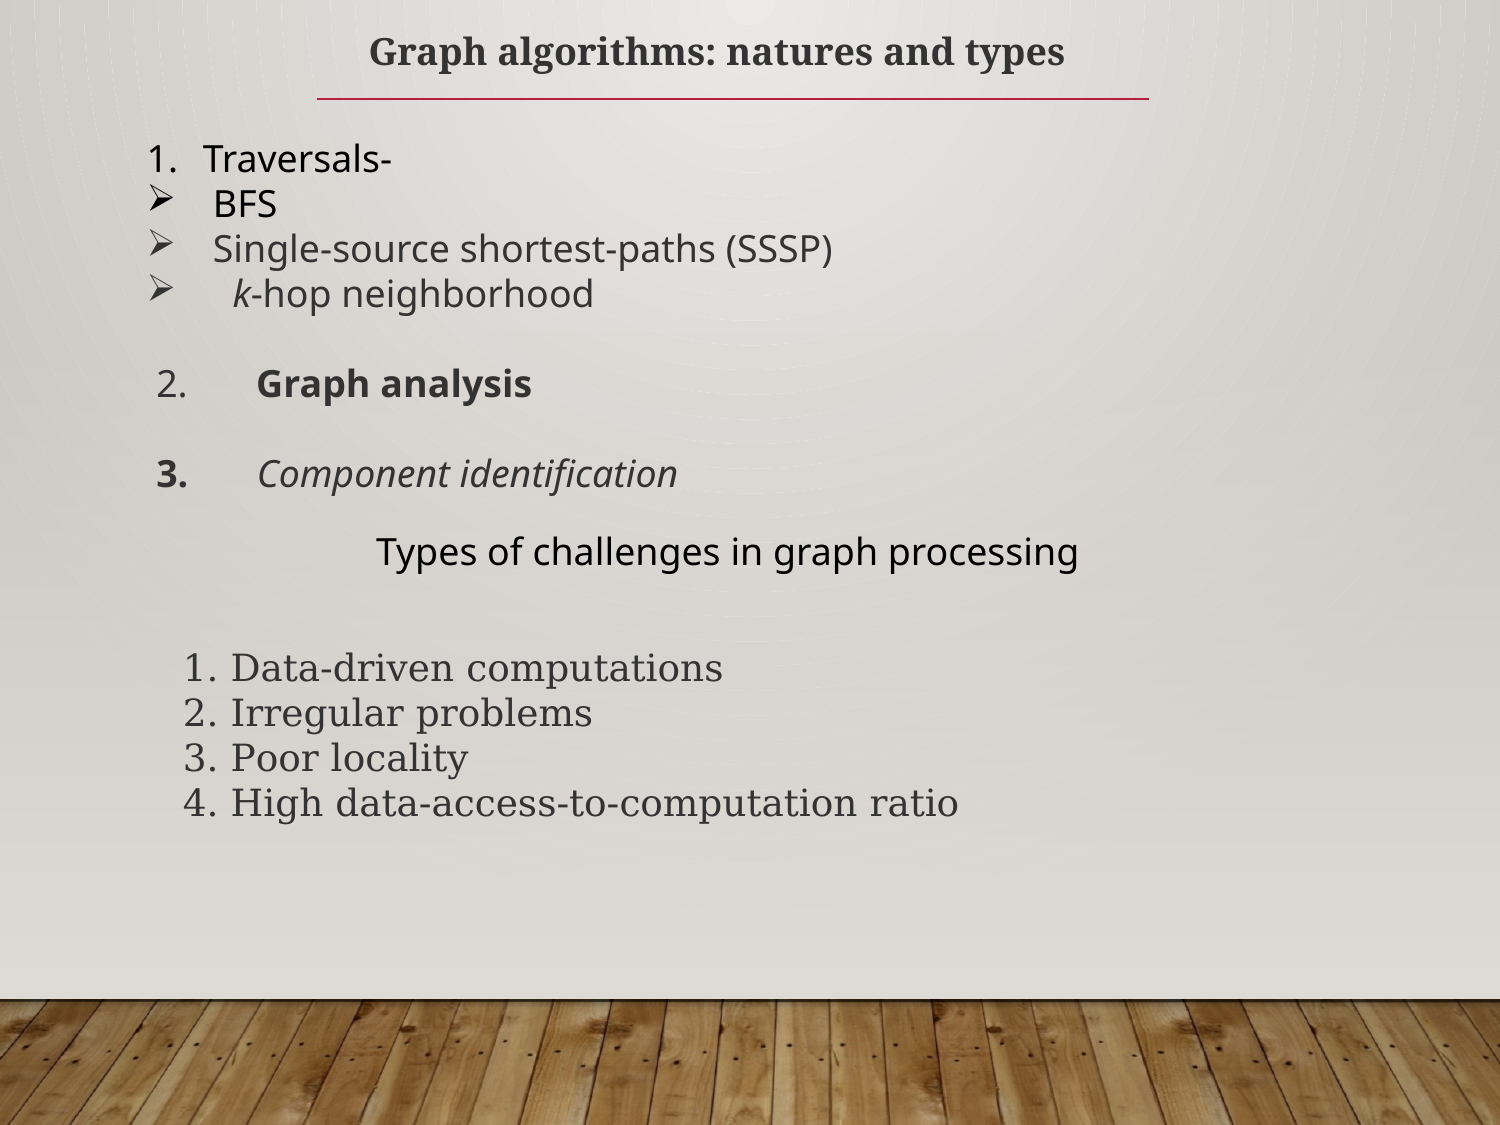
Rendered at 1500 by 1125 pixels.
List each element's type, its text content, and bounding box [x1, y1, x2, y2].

picture [0, 999, 1500, 1125]
text_box Traversals- BFS Single-source shortest-paths (SSSP) k-hop neighborhood 2. Graph analysis 3. Component identification [131, 127, 1335, 548]
text_box 1. Data-driven computations 2. Irregular problems 3. Poor locality 4. High data-access-to-computation ratio [168, 636, 1335, 877]
text_box Graph algorithms: natures and types [353, 20, 1500, 81]
text_box Types of challenges in graph processing [361, 520, 1139, 581]
